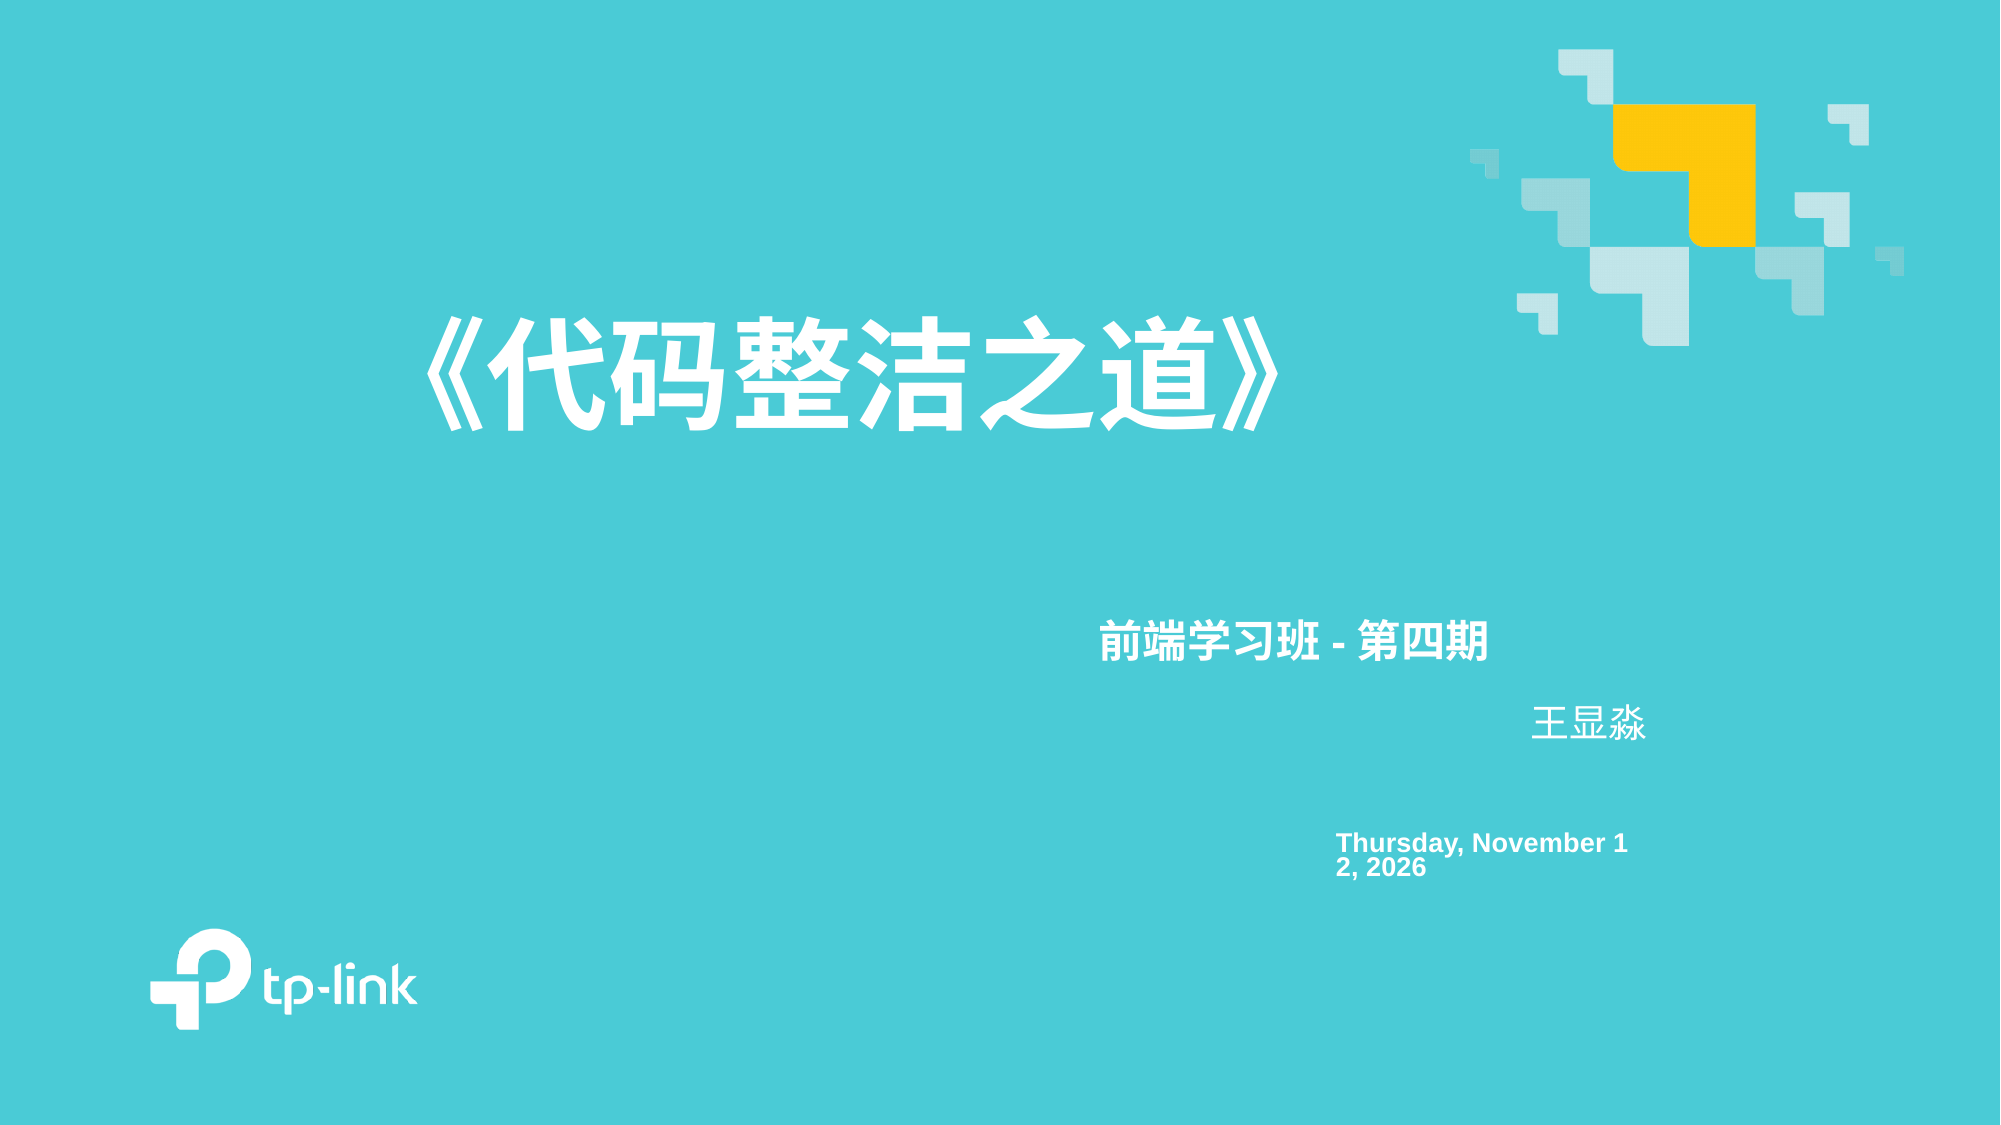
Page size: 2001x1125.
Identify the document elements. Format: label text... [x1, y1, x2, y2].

text_box 王显淼 [1515, 691, 1662, 753]
list 2021年5月15日 [1320, 821, 1655, 867]
picture [1460, 39, 1914, 350]
picture [137, 917, 428, 1041]
text_box 《代码整洁之道》 [98, 290, 1737, 813]
